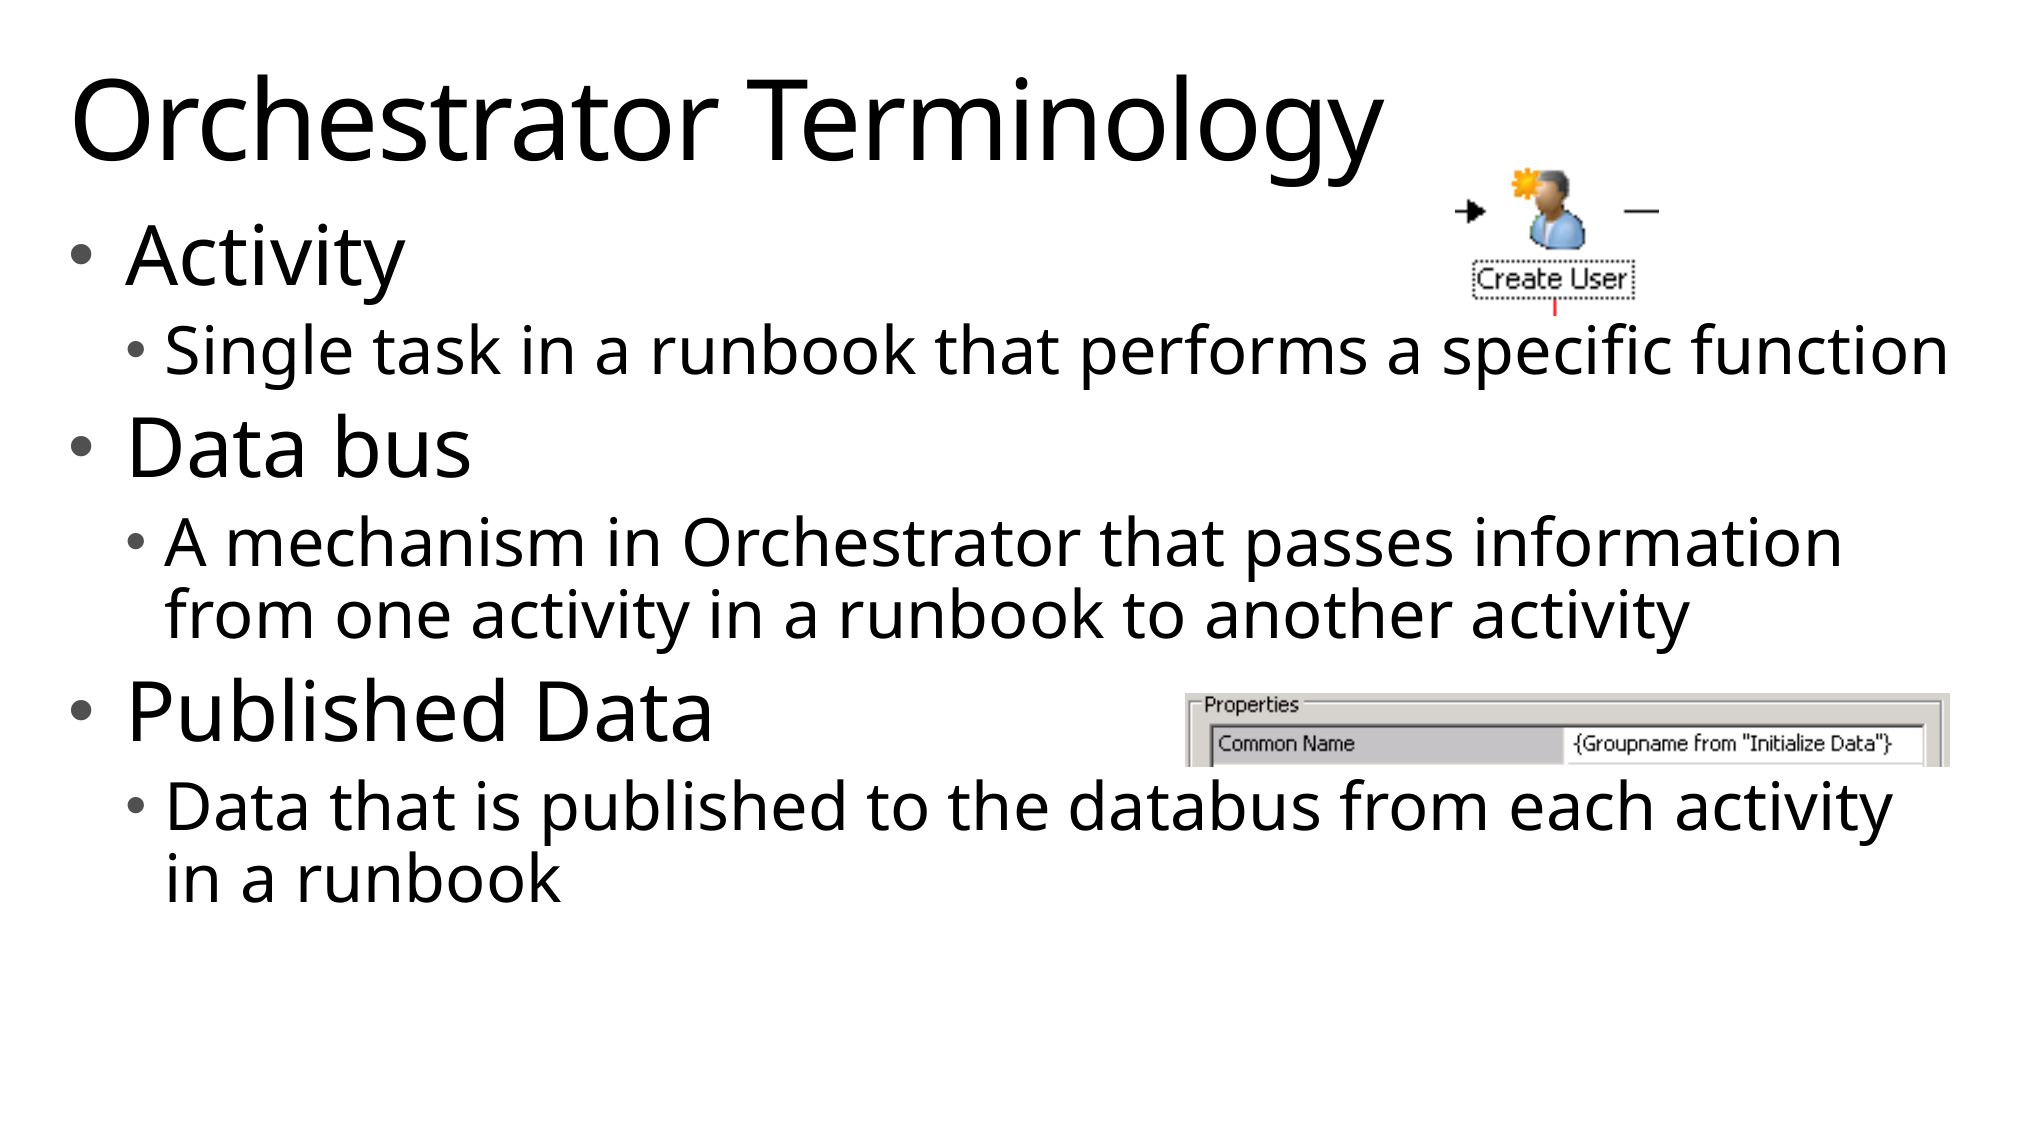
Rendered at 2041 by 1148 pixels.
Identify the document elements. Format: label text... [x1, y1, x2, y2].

picture [1454, 153, 1659, 316]
list Activity Single task in a runbook that performs a specific function Data bus A mechanism in Orchestrator that passes information from one activity in a runbook to another activity Published Data Data that is published to the databus from each activity in a runbook [45, 199, 1996, 955]
title Orchestrator Terminology [45, 48, 1996, 199]
picture [1184, 693, 1950, 768]
